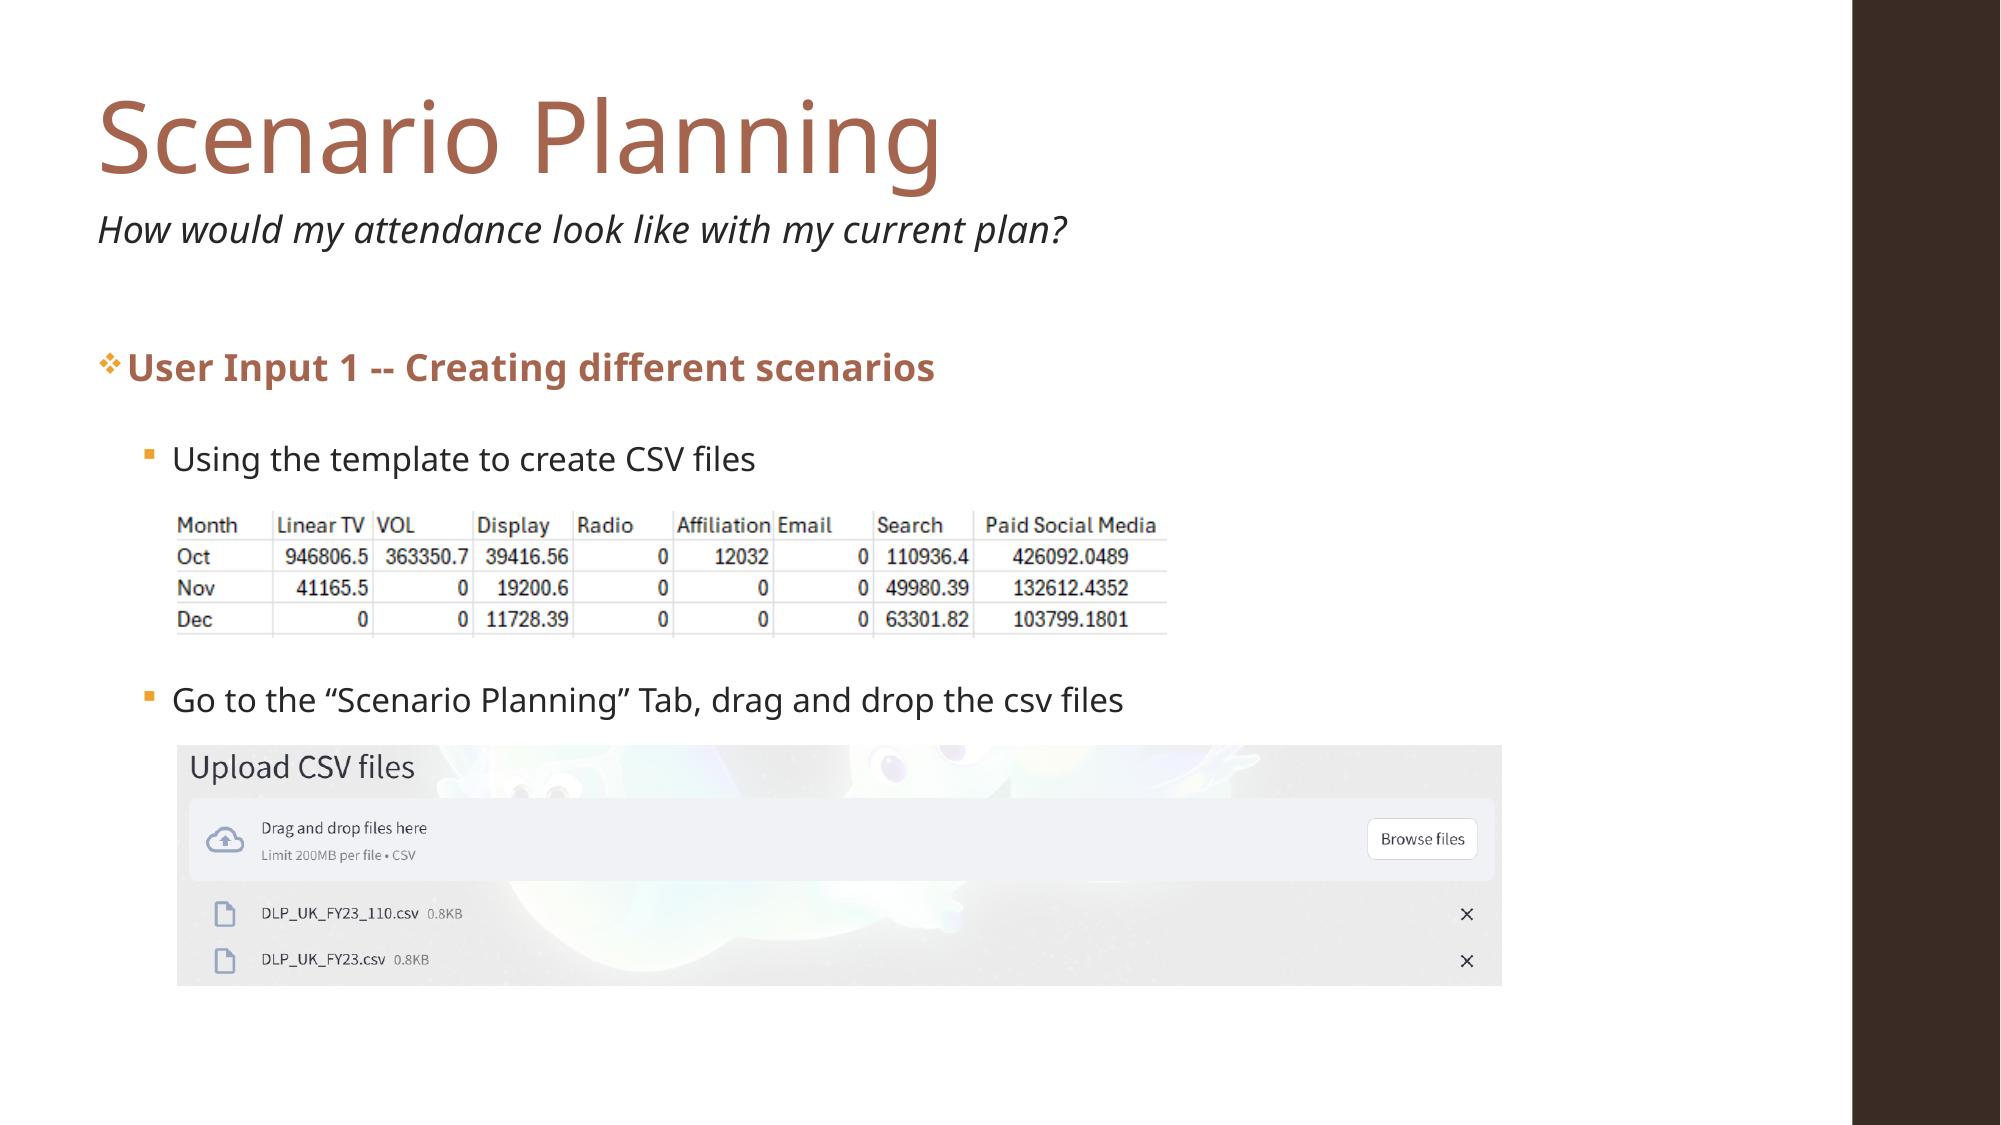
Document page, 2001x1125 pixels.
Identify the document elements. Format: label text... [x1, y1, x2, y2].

text_box User Input 1 -- Creating different scenarios Using the template to create CSV files Go to the “Scenario Planning” Tab, drag and drop the csv files [81, 343, 1692, 985]
list How would my attendance look like with my current plan? [82, 201, 1337, 264]
picture [177, 745, 1502, 986]
picture [177, 510, 1168, 638]
title Scenario Planning [82, 59, 1672, 202]
